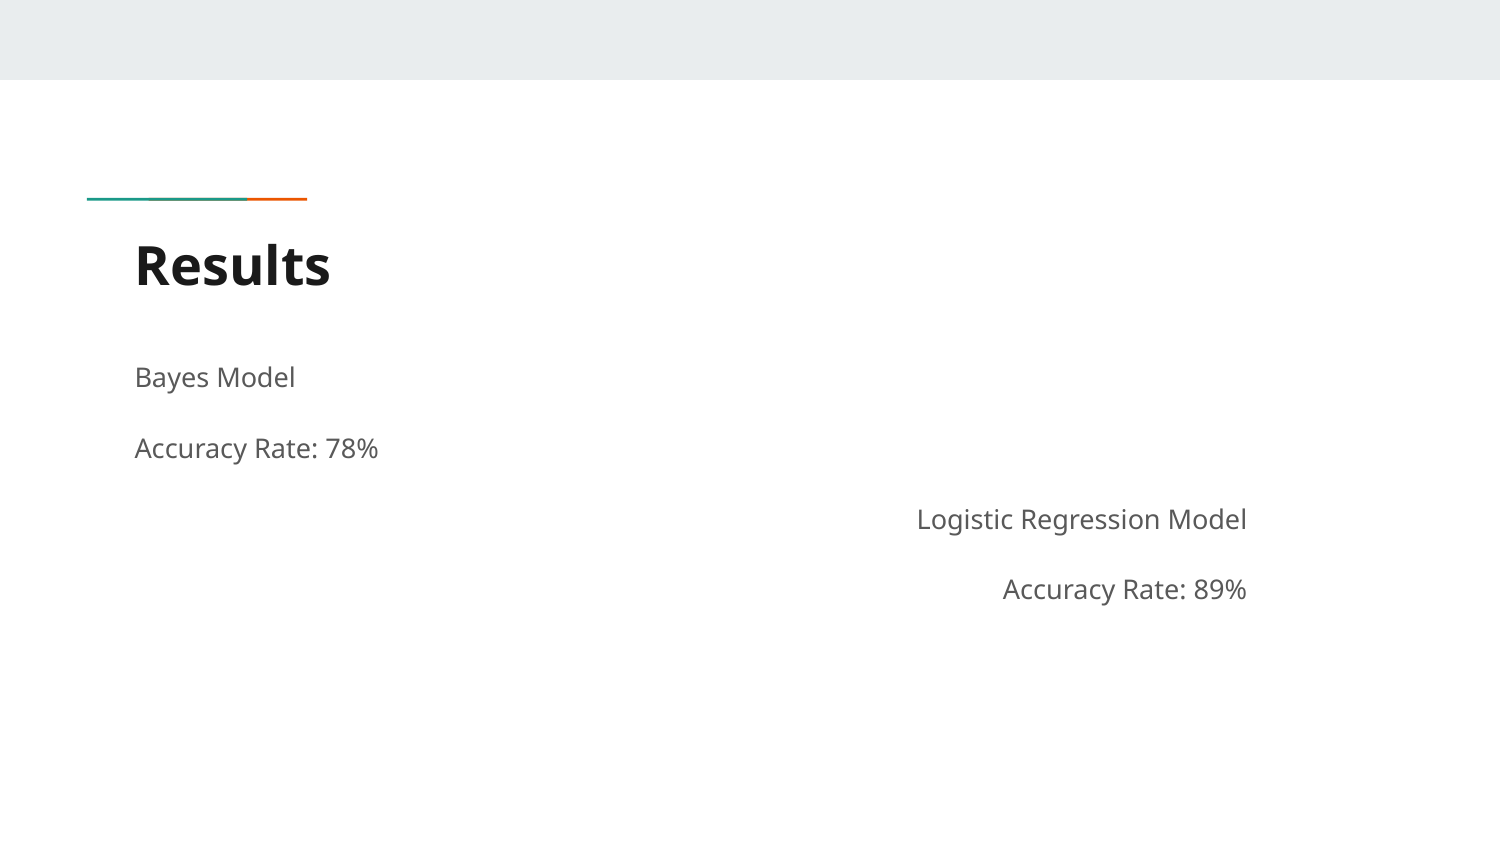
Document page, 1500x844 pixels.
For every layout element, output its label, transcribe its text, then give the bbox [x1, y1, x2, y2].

title Results [119, 216, 1381, 305]
list Bayes Model Accuracy Rate: 78% Logistic Regression Model Accuracy Rate: 89% [119, 341, 1263, 712]
